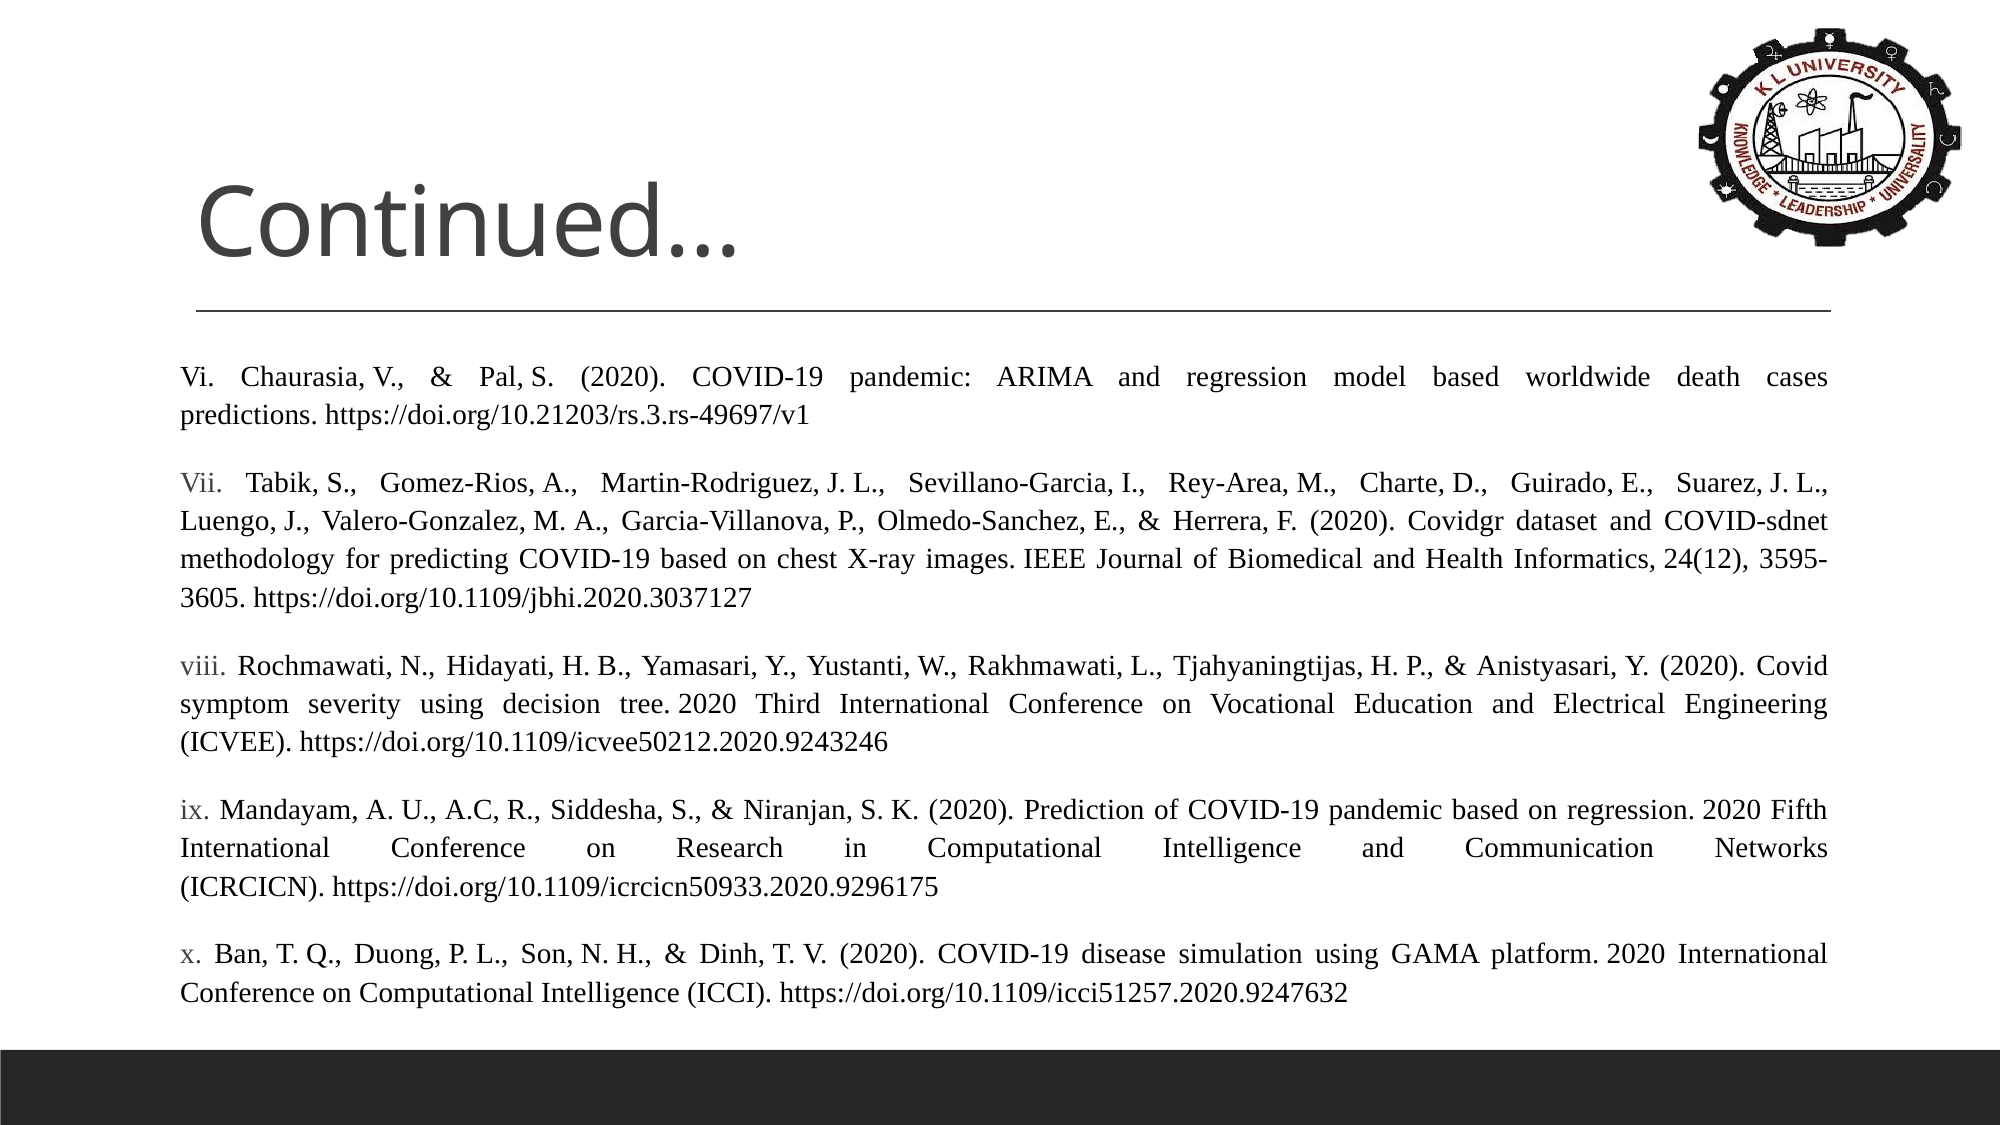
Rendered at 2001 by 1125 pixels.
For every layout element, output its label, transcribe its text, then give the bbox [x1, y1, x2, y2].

picture [1698, 27, 1962, 248]
title Continued… [180, 47, 1830, 285]
list Vi. Chaurasia, V., & Pal, S. (2020). COVID-19 pandemic: ARIMA and regression model based worldwide death cases predictions. https://doi.org/10.21203/rs.3.rs-49697/v1 Vii. Tabik, S., Gomez-Rios, A., Martin-Rodriguez, J. L., Sevillano-Garcia, I., Rey-Area, M., Charte, D., Guirado, E., Suarez, J. L., Luengo, J., Valero-Gonzalez, M. A., Garcia-Villanova, P., Olmedo-Sanchez, E., & Herrera, F. (2020). Covidgr dataset and COVID-sdnet methodology for predicting COVID-19 based on chest X-ray images. IEEE Journal of Biomedical and Health Informatics, 24(12), 3595-3605. https://doi.org/10.1109/jbhi.2020.3037127 viii. Rochmawati, N., Hidayati, H. B., Yamasari, Y., Yustanti, W., Rakhmawati, L., Tjahyaningtijas, H. P., & Anistyasari, Y. (2020). Covid symptom severity using decision tree. 2020 Third International Conference on Vocational Education and Electrical Engineering (ICVEE). https://doi.org/10.1109/icvee50212.2020.9243246 ix. Mandayam, A. U., A.C, R., Siddesha, S., & Niranjan, S. K. (2020). Prediction of COVID-19 pandemic based on regression. 2020 Fifth International Conference on Research in Computational Intelligence and Communication Networks (ICRCICN). https://doi.org/10.1109/icrcicn50933.2020.9296175 x. Ban, T. Q., Duong, P. L., Son, N. H., & Dinh, T. V. (2020). COVID-19 disease simulation using GAMA platform. 2020 International Conference on Computational Intelligence (ICCI). https://doi.org/10.1109/icci51257.2020.9247632 [180, 345, 1830, 963]
